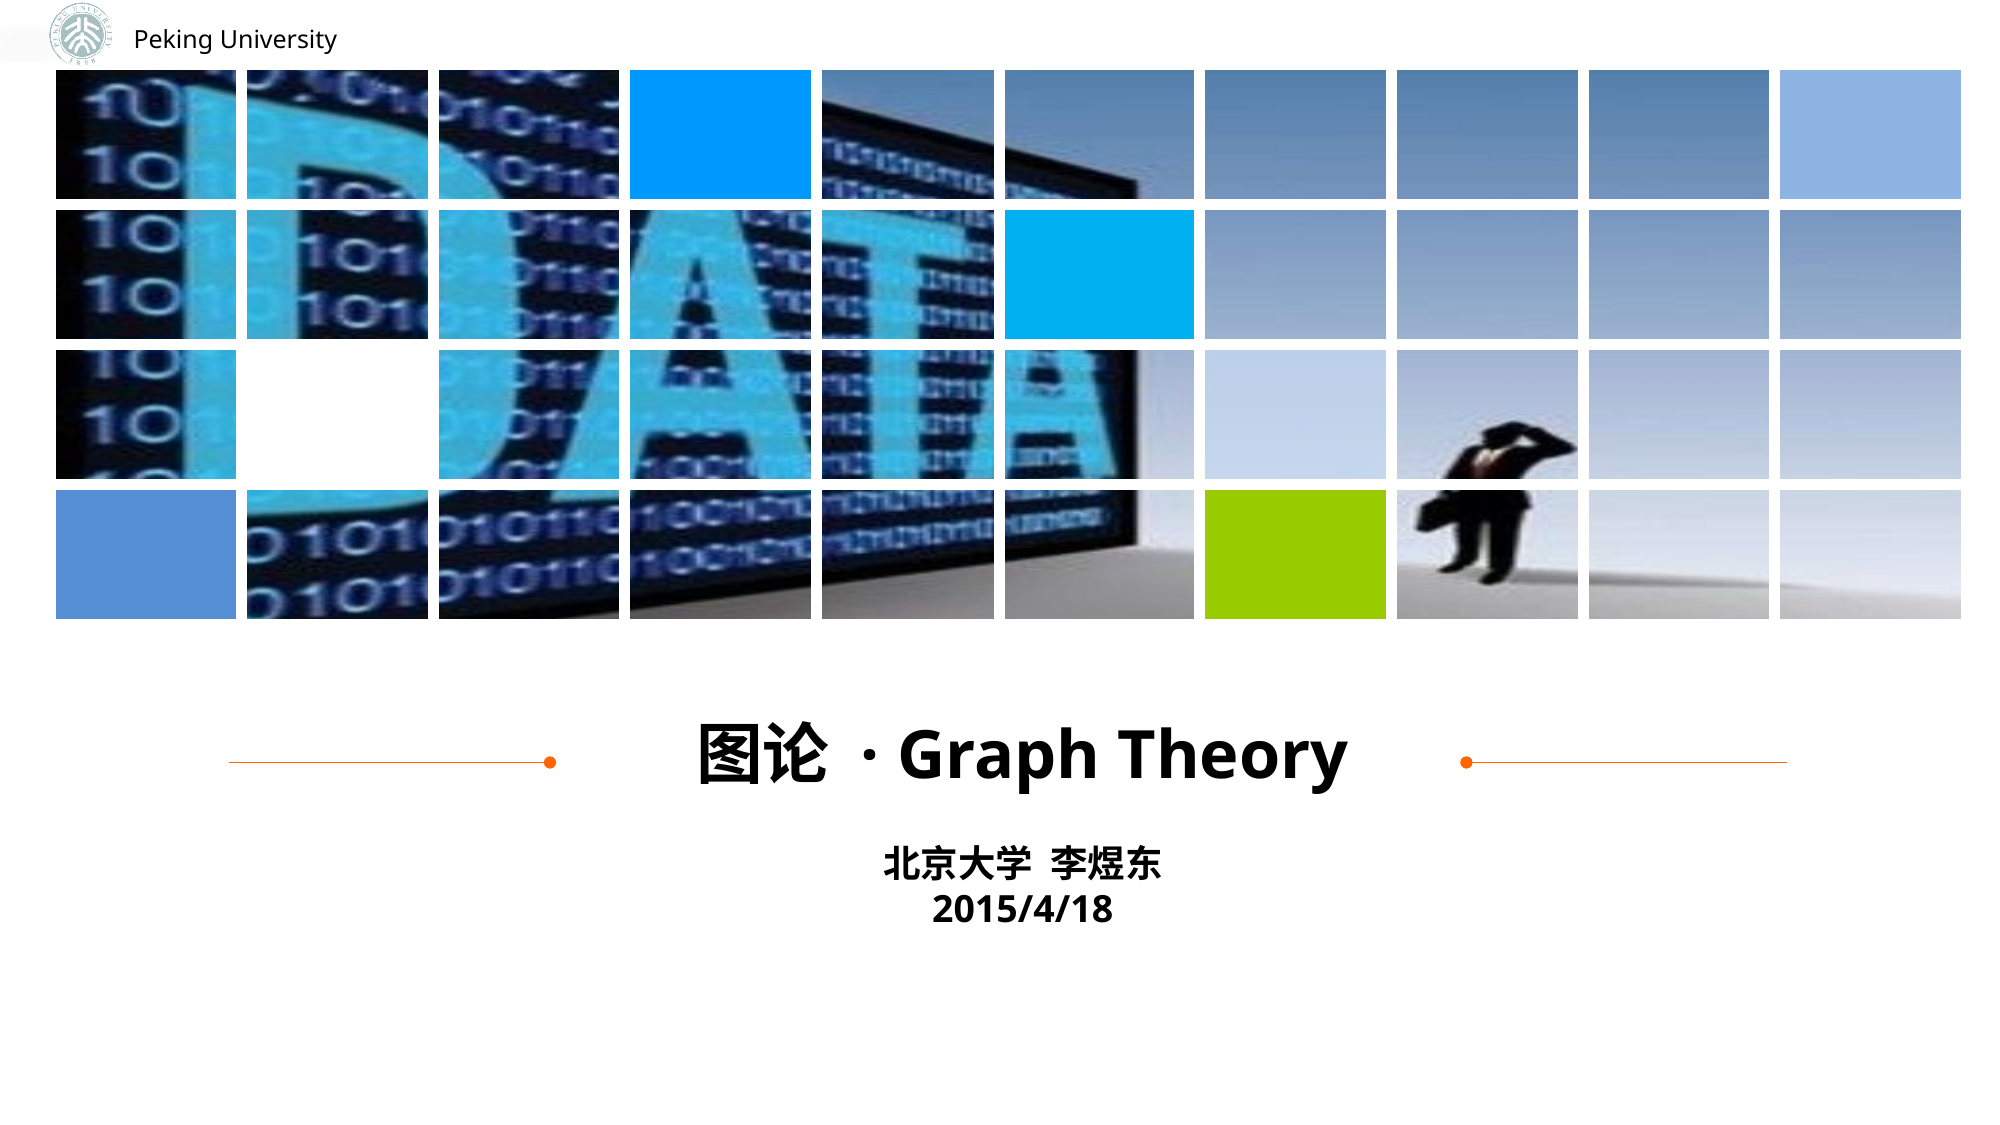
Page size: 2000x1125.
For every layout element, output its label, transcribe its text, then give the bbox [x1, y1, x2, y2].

text_box 北京大学 李煜东 2015/4/18 [222, 832, 1823, 937]
text_box Peking University [118, 16, 496, 61]
picture [48, 2, 1967, 626]
text_box 图论 · Graph Theory [495, 704, 1550, 800]
